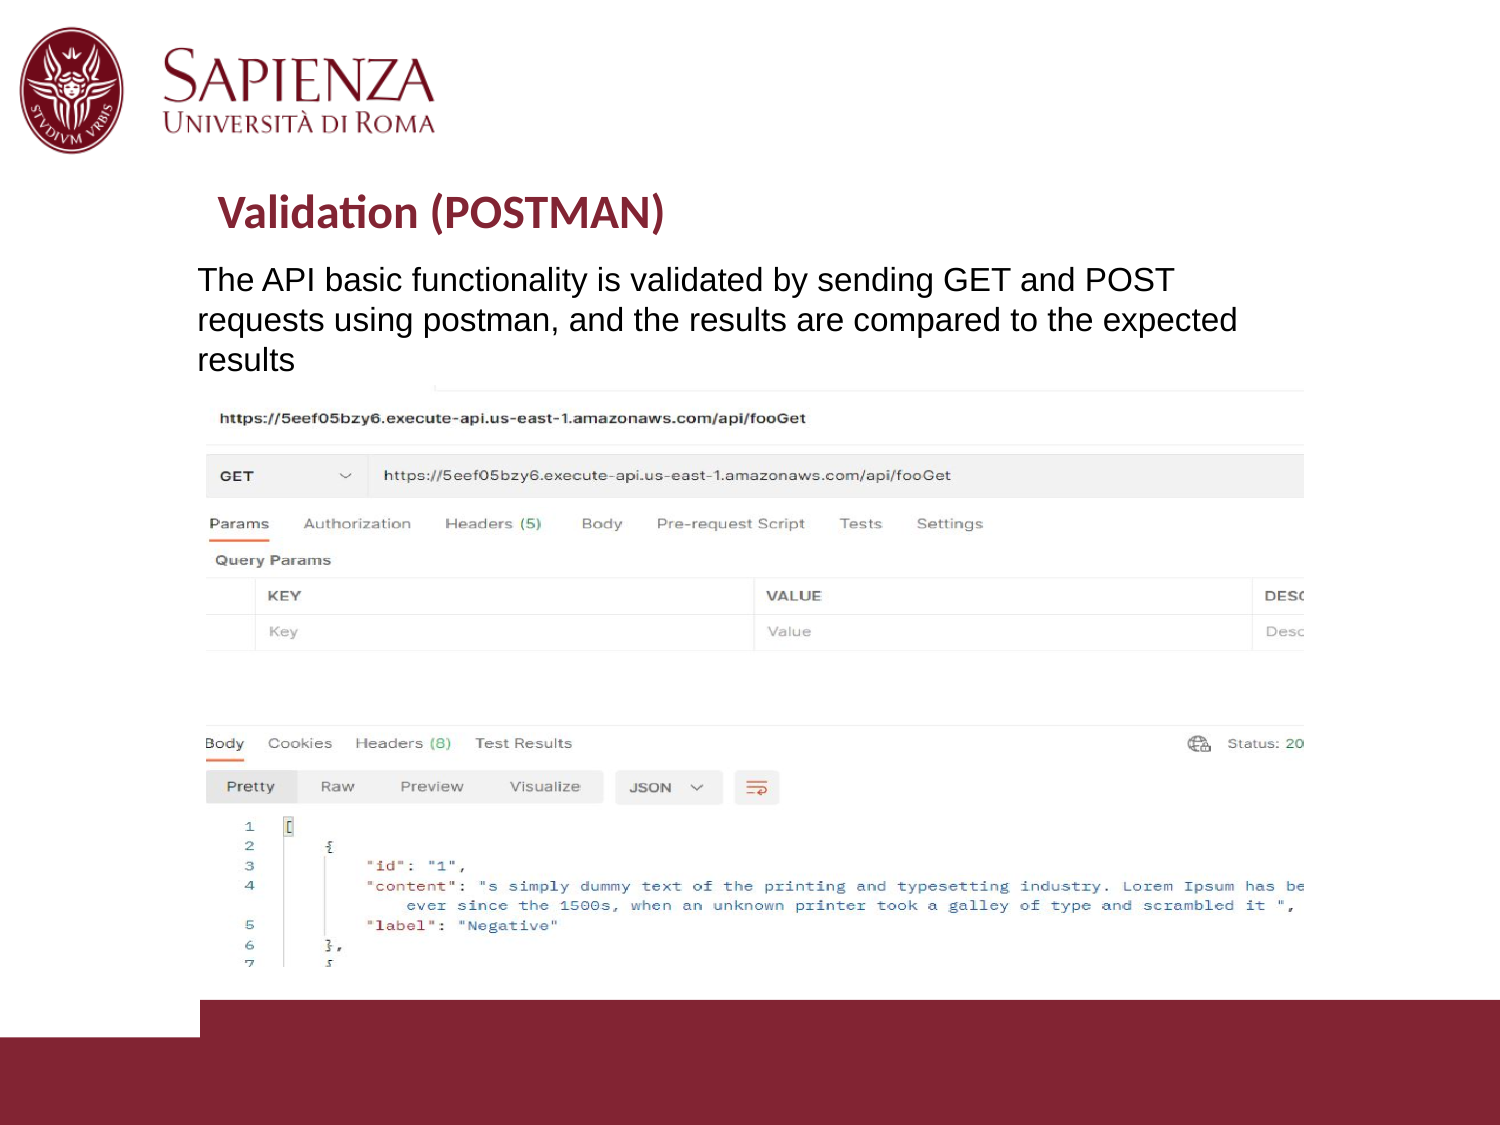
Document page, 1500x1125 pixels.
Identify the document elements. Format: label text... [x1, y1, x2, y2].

text_box The API basic functionality is validated by sending GET and POST requests using postman, and the results are compared to the expected results [159, 243, 1256, 394]
picture [206, 385, 1304, 967]
title Validation (POSTMAN) [202, 172, 1419, 256]
